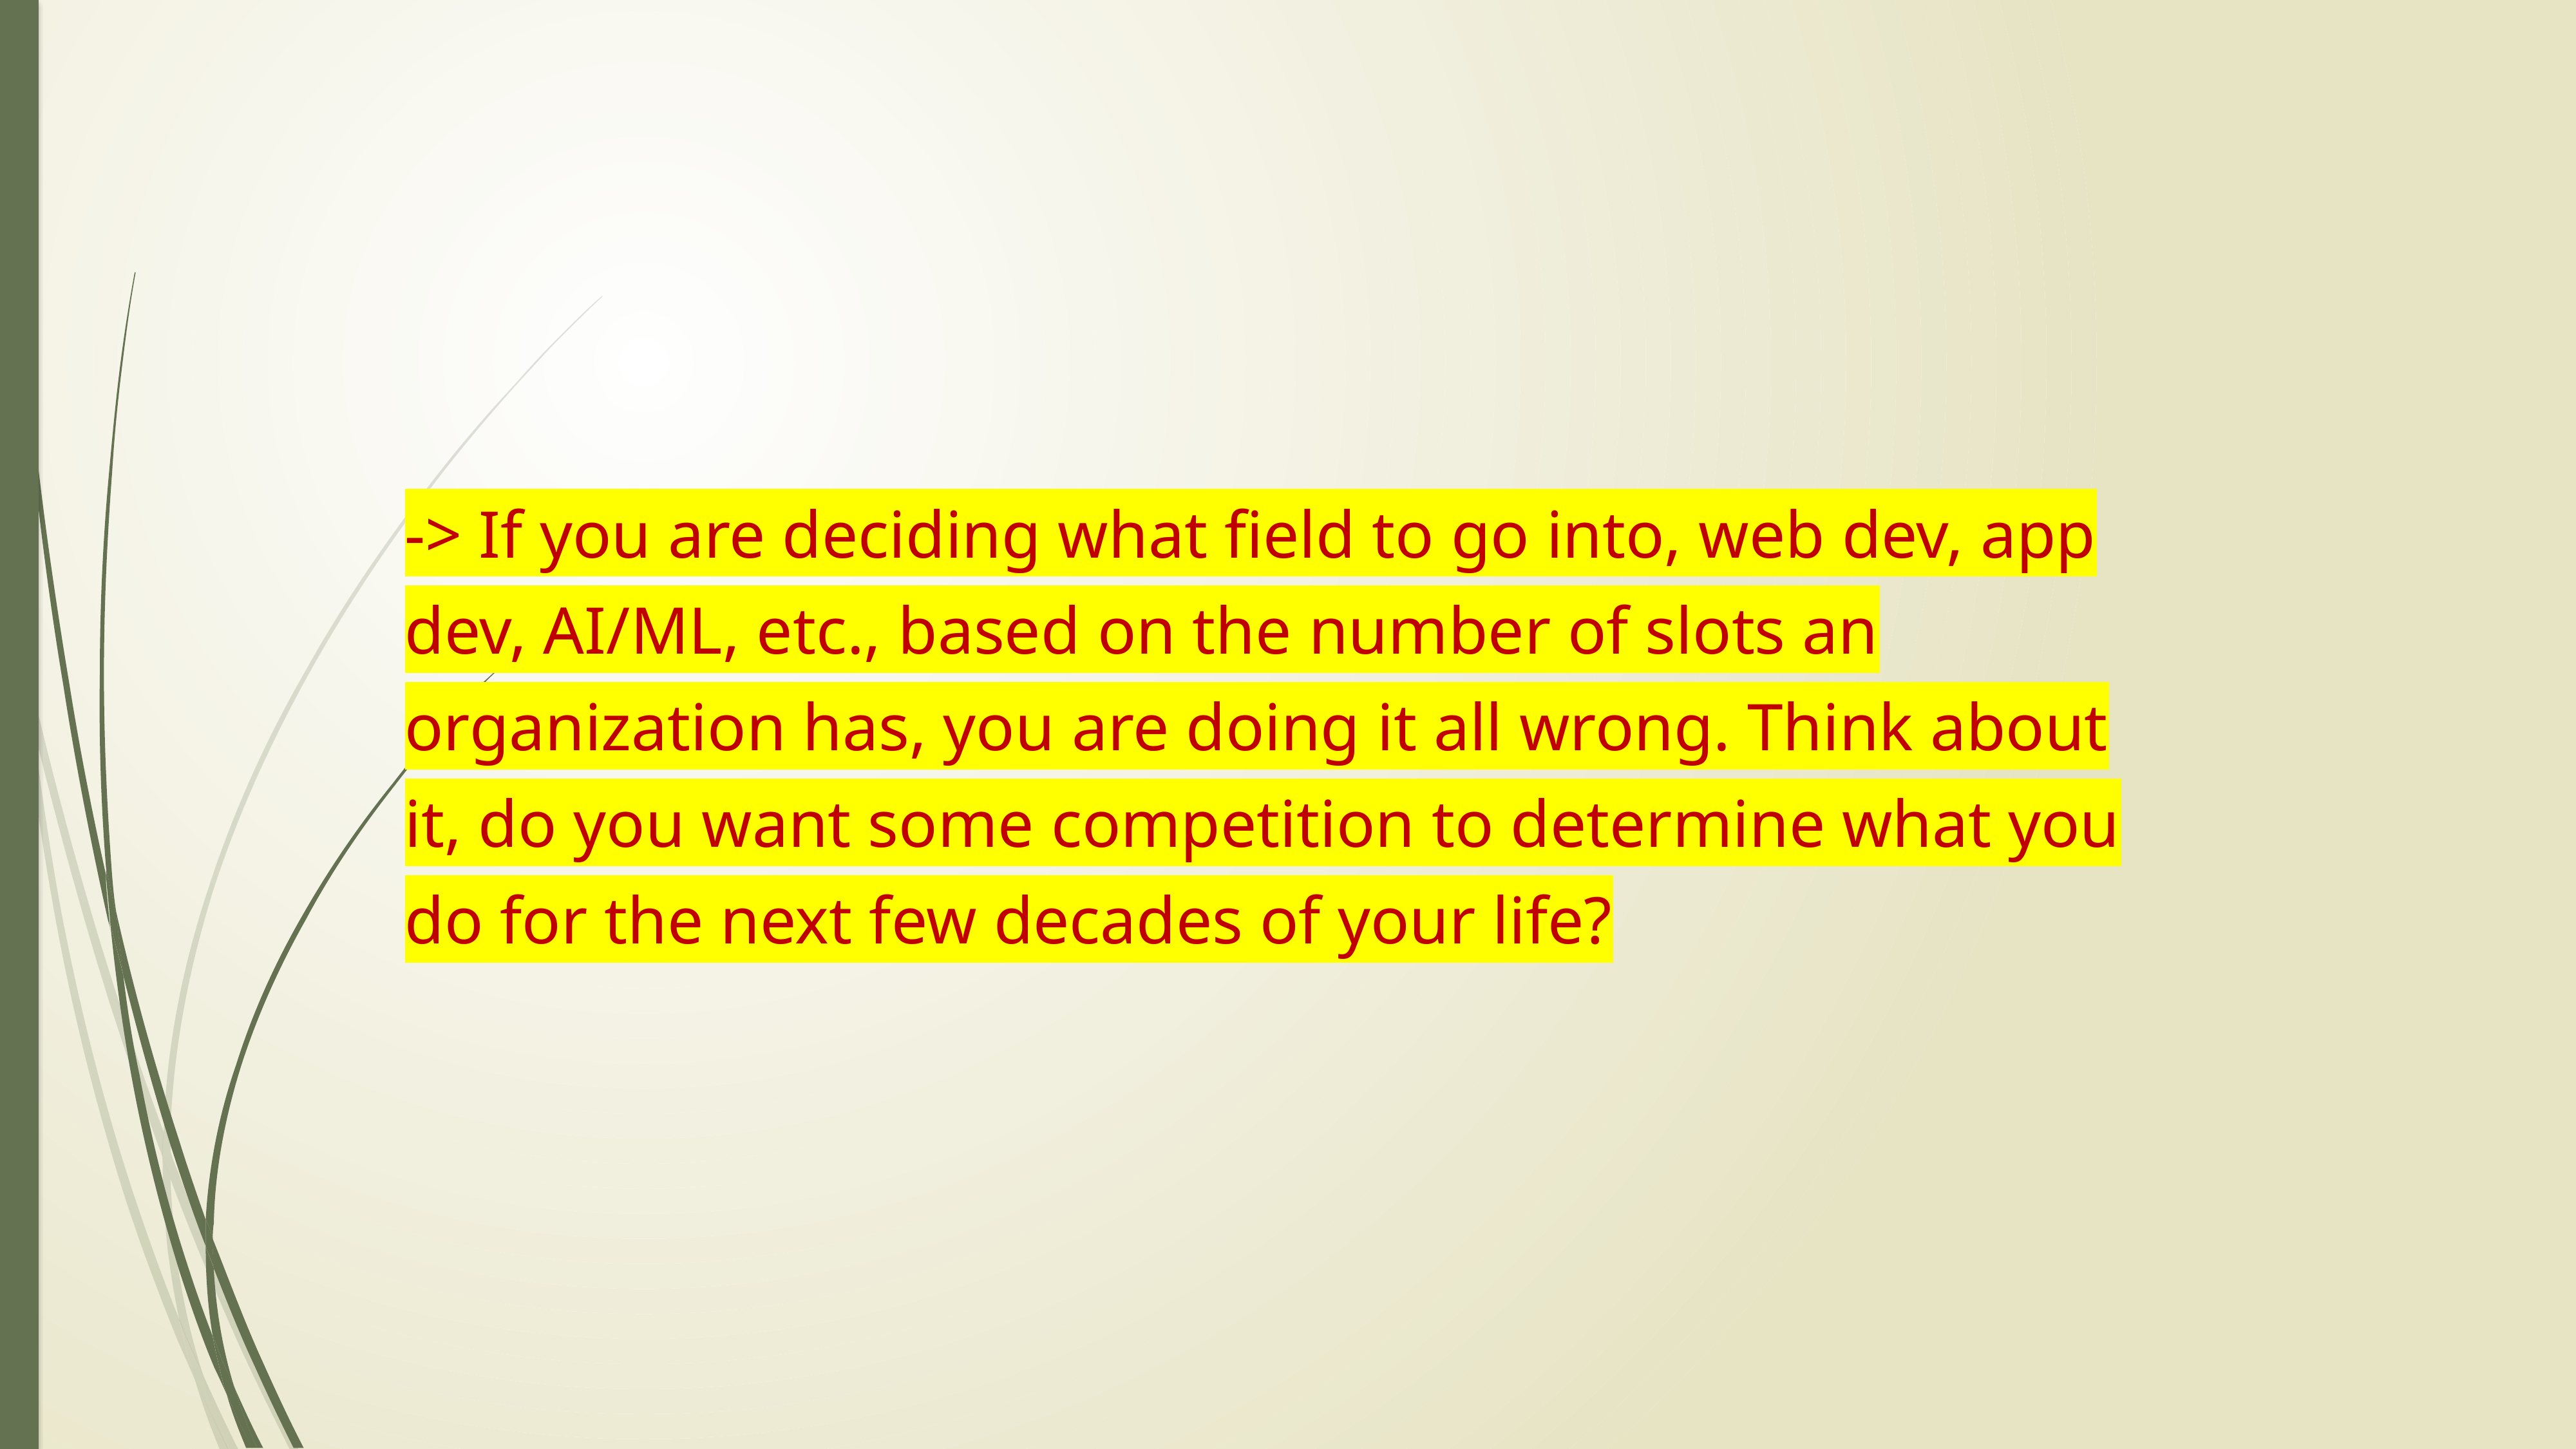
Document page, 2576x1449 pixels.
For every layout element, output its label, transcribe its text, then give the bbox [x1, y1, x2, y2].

title -> If you are deciding what field to go into, web dev, app dev, AI/ML, etc., based on the number of slots an organization has, you are doing it all wrong. Think about it, do you want some competition to determine what you do for the next few decades of your life? [395, 464, 2181, 985]
